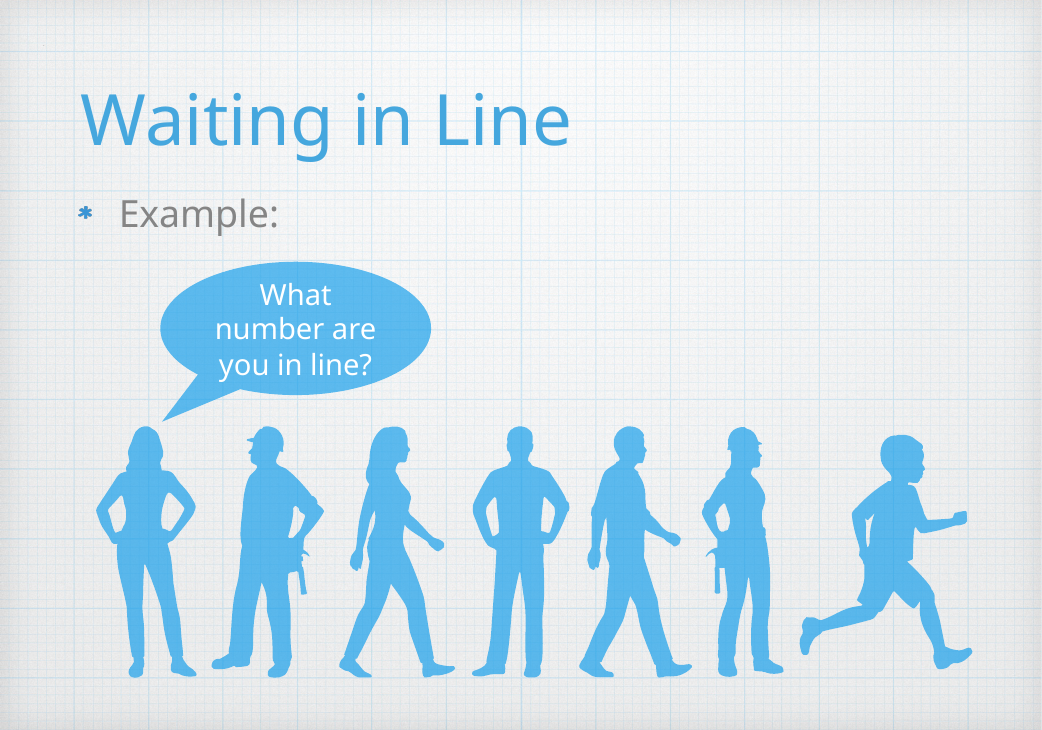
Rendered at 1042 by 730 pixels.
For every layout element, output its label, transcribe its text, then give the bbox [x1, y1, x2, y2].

text_box [339, 426, 456, 678]
list Example: [75, 146, 936, 279]
text_box [799, 434, 973, 670]
text_box [579, 426, 693, 678]
text_box What number are you in line? [160, 261, 432, 422]
text_box [701, 427, 784, 677]
picture [0, 0, 1042, 730]
text_box [211, 426, 324, 678]
text_box [96, 426, 197, 678]
title Waiting in Line [78, 61, 644, 146]
text_box [472, 426, 570, 678]
